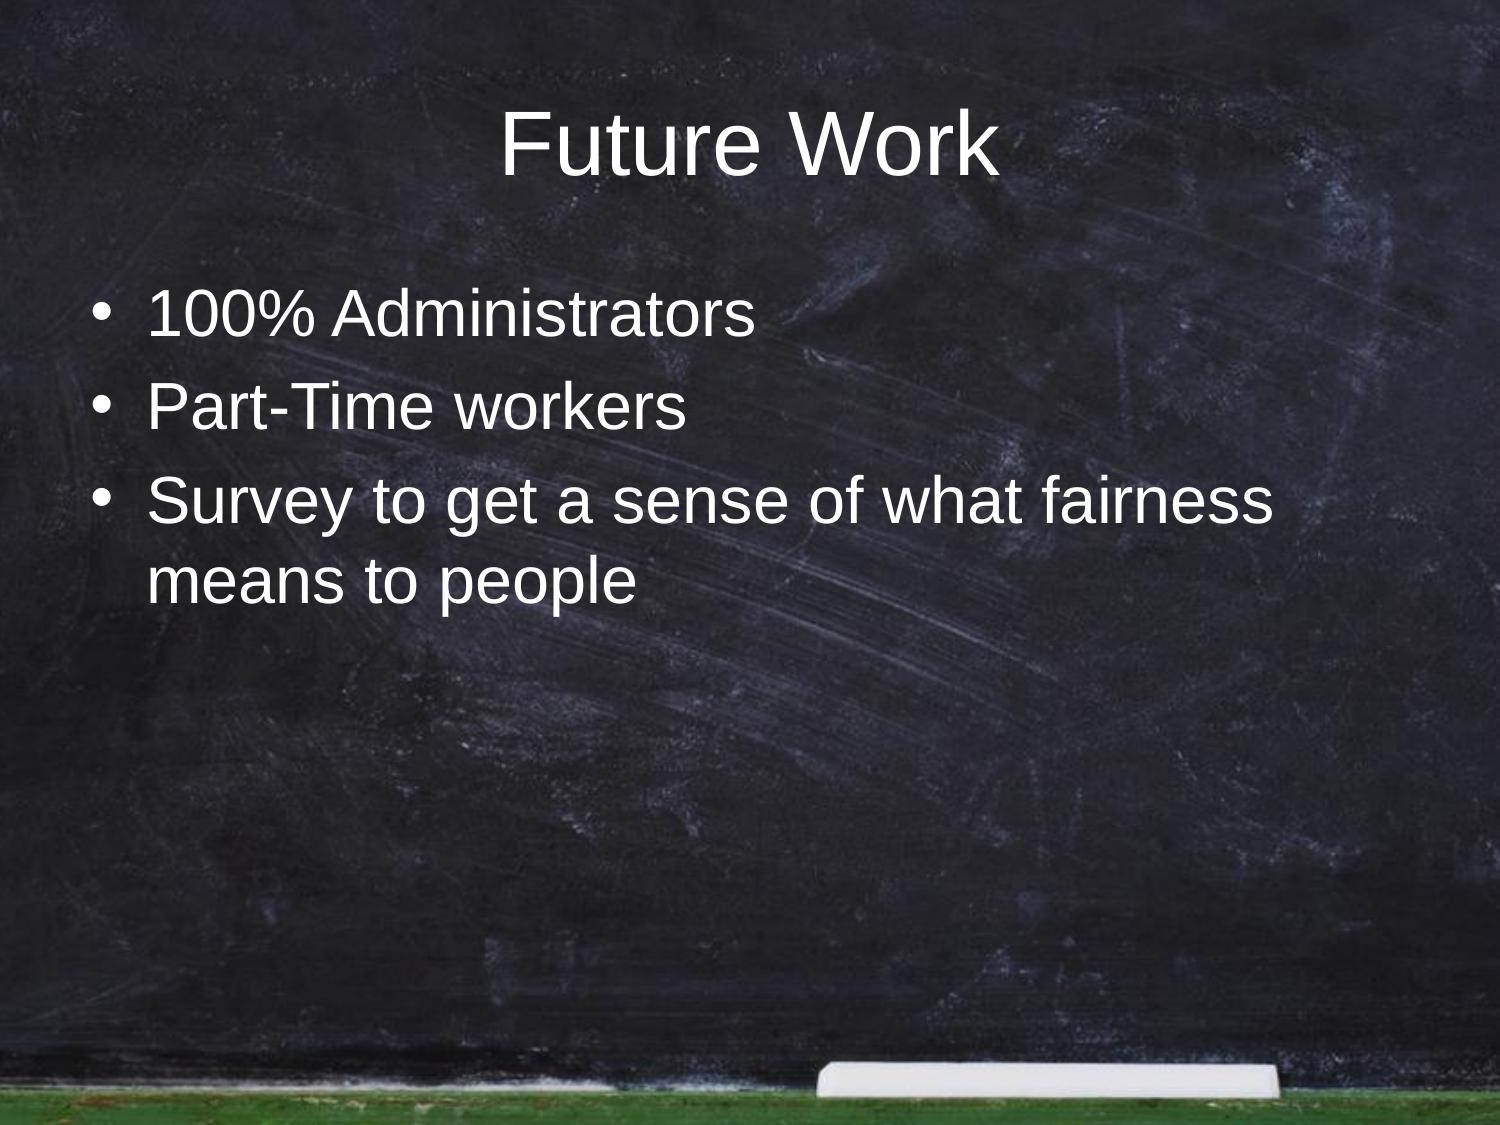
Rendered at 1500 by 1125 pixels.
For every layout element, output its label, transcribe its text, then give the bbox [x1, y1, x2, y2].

list 100% Administrators Part-Time workers Survey to get a sense of what fairness means to people [75, 262, 1425, 1005]
picture [0, 0, 1500, 1125]
title Future Work [75, 45, 1425, 233]
